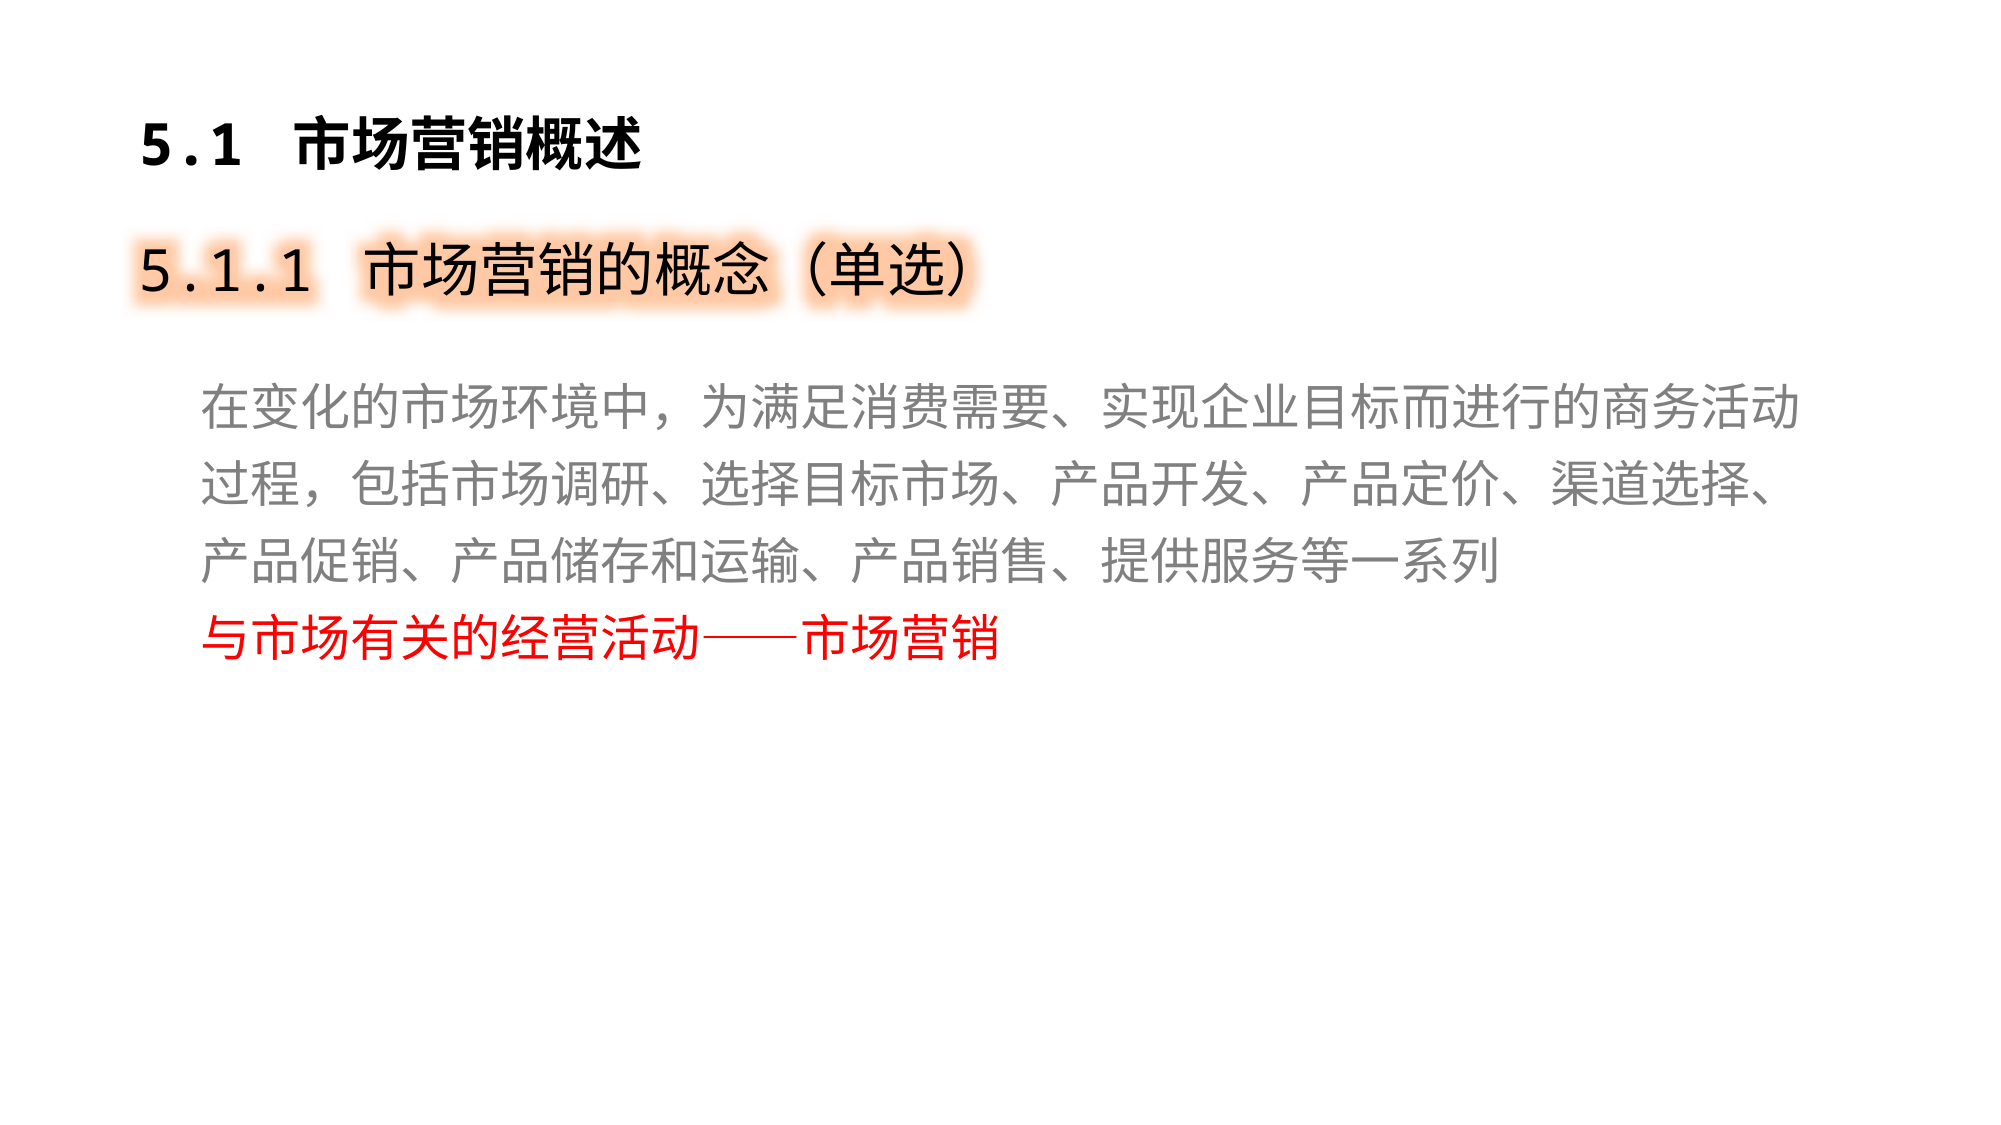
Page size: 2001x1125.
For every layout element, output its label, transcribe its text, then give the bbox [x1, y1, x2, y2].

text_box 在变化的市场环境中，为满足消费需要、实现企业目标而进行的商务活动过程，包括市场调研、选择目标市场、产品开发、产品定价、渠道选择、产品促销、产品储存和运输、产品销售、提供服务等一系列 与市场有关的经营活动——市场营销 [186, 350, 1827, 751]
text_box 5.1 市场营销概述 [120, 97, 1839, 187]
text_box 5.1.1 市场营销的概念（单选） [120, 172, 1945, 329]
